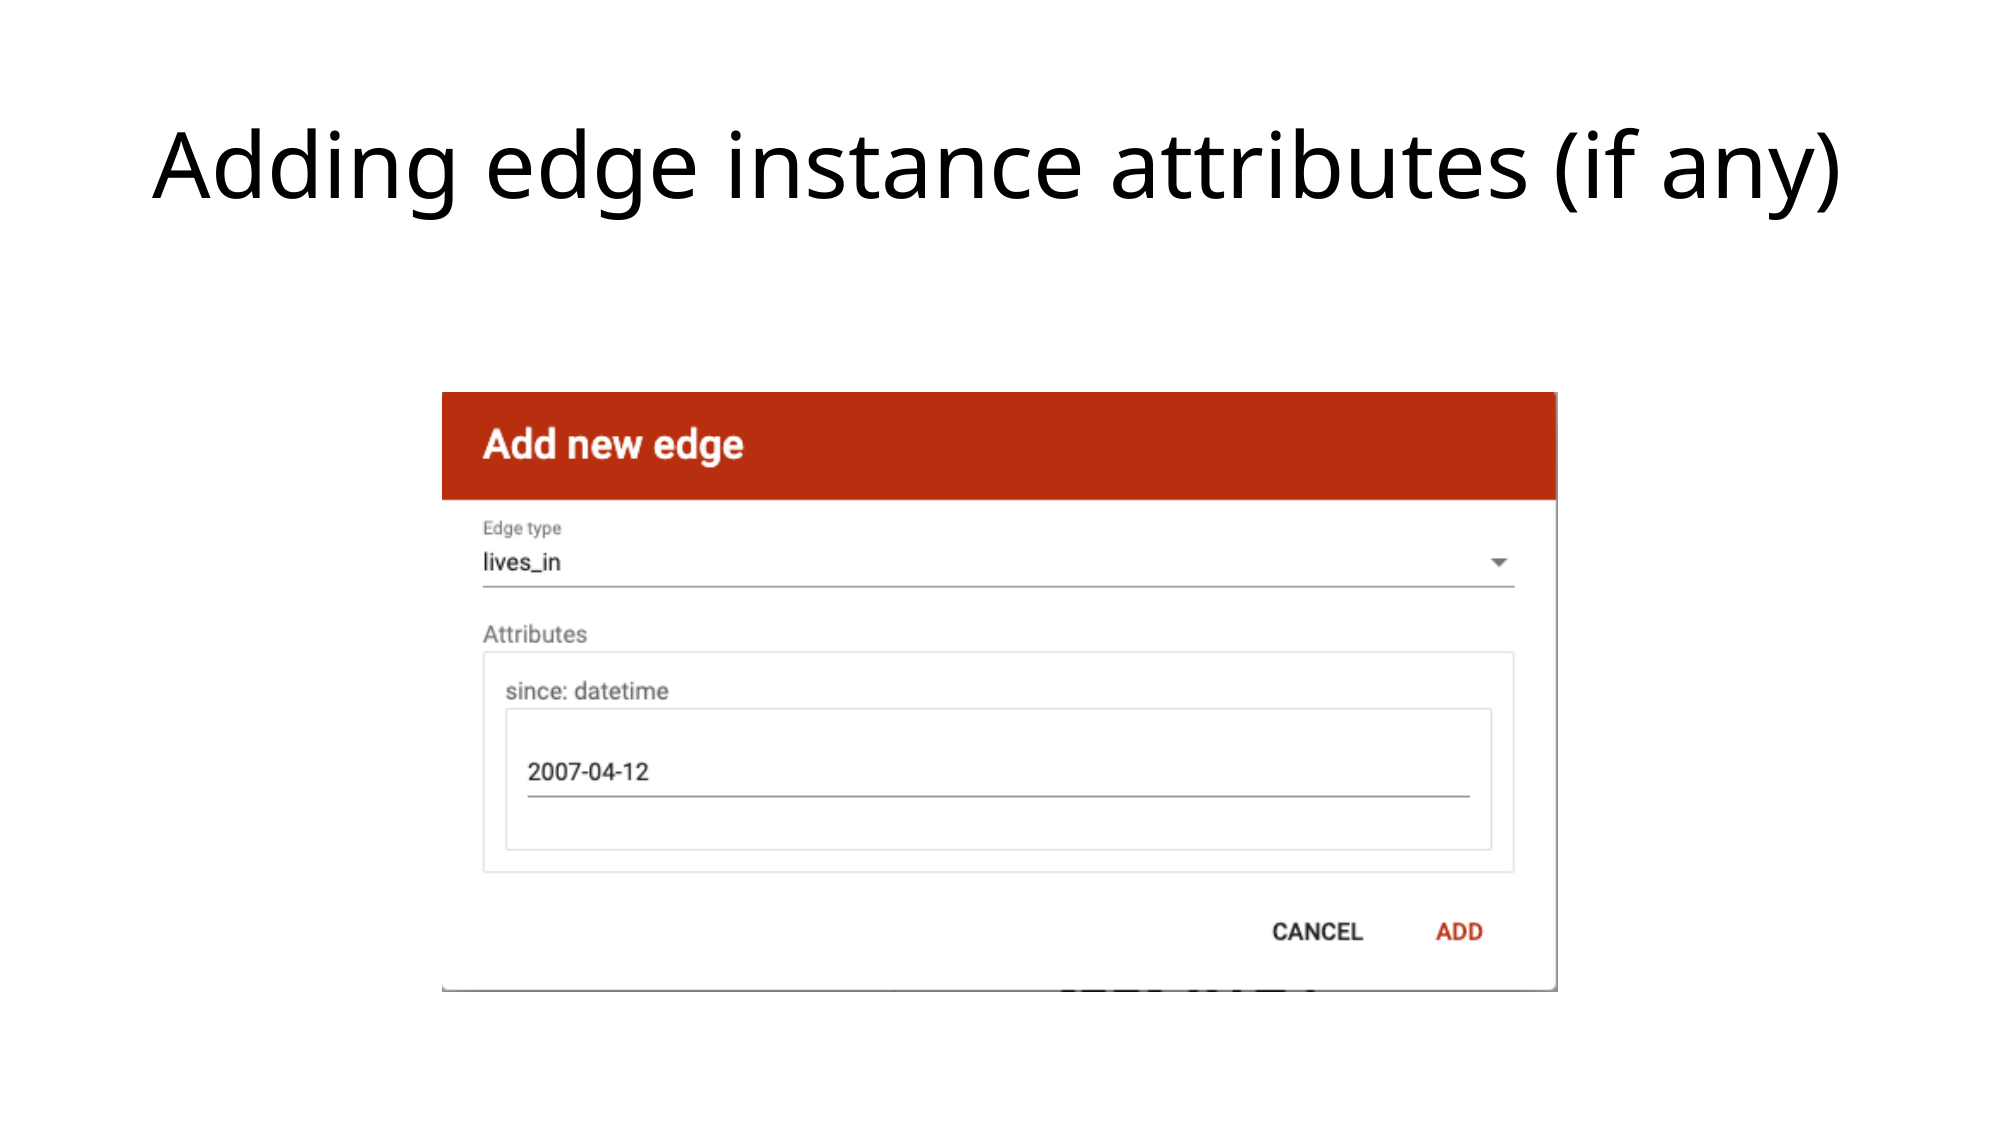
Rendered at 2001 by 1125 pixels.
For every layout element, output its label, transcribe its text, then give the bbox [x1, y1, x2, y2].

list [442, 392, 1558, 992]
title Adding edge instance attributes (if any) [137, 59, 1863, 278]
